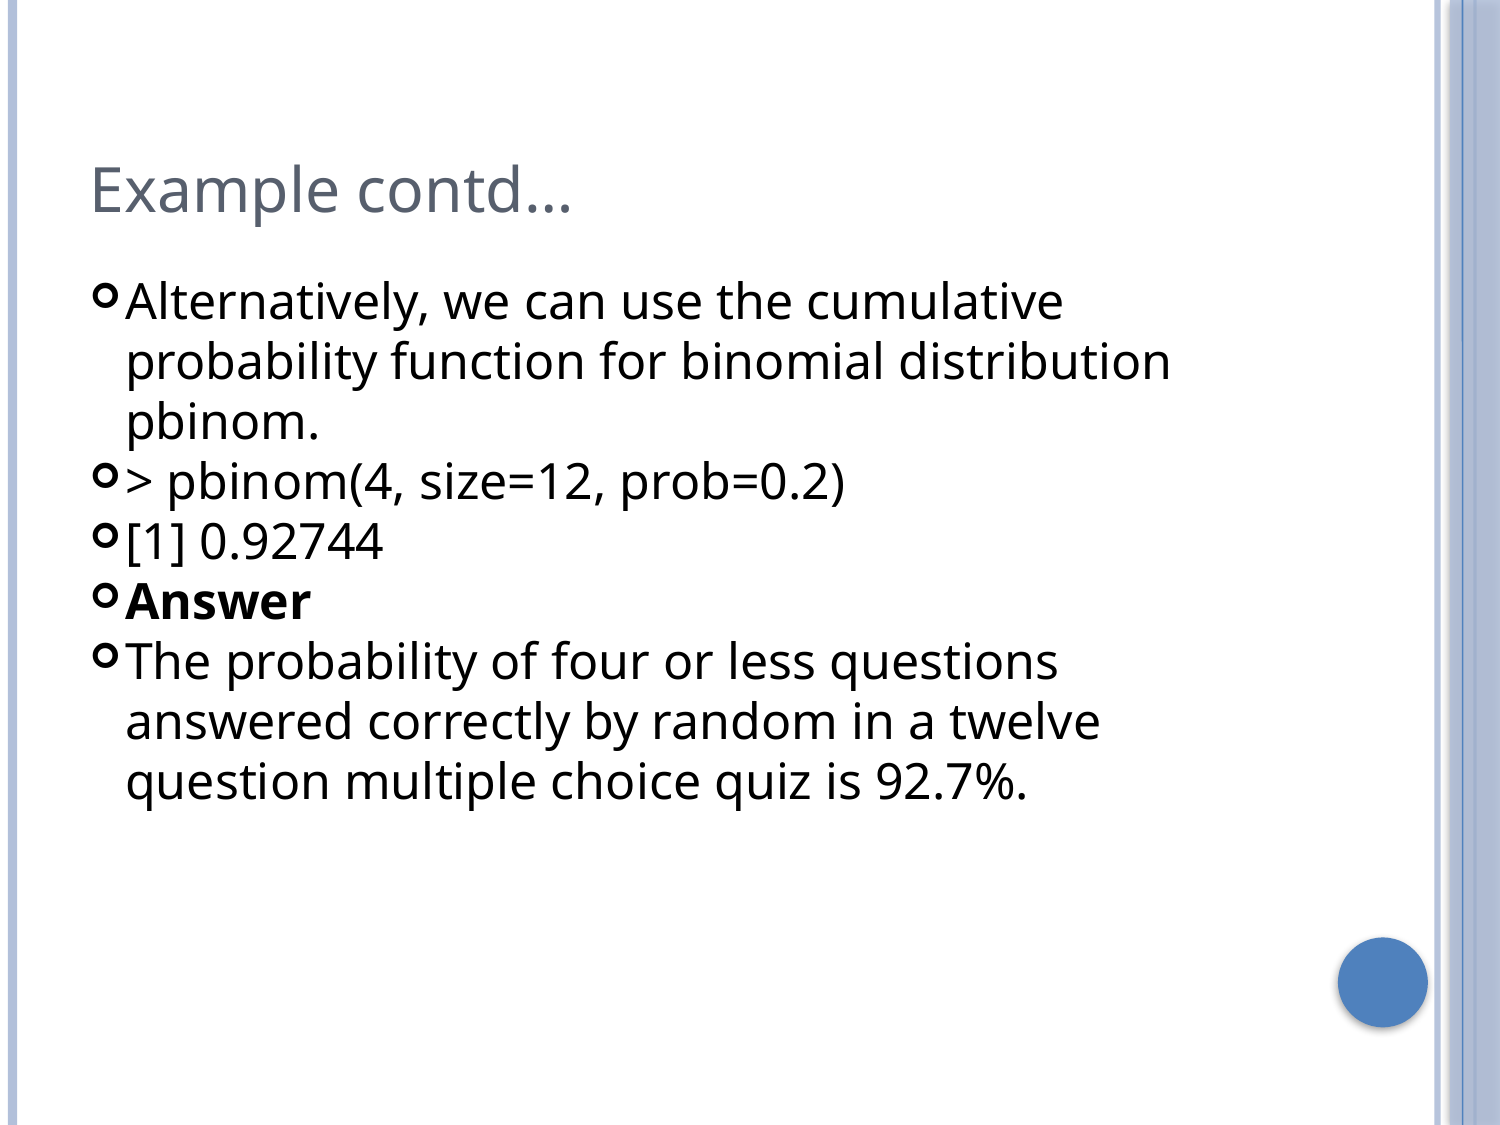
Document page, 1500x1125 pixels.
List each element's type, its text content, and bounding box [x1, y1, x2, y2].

text_box Example contd… [75, 45, 1300, 233]
text_box Alternatively, we can use the cumulative probability function for binomial distribution pbinom. > pbinom(4, size=12, prob=0.2) [1] 0.92744 Answer The probability of four or less questions answered correctly by random in a twelve question multiple choice quiz is 92.7%. [75, 262, 1300, 1062]
